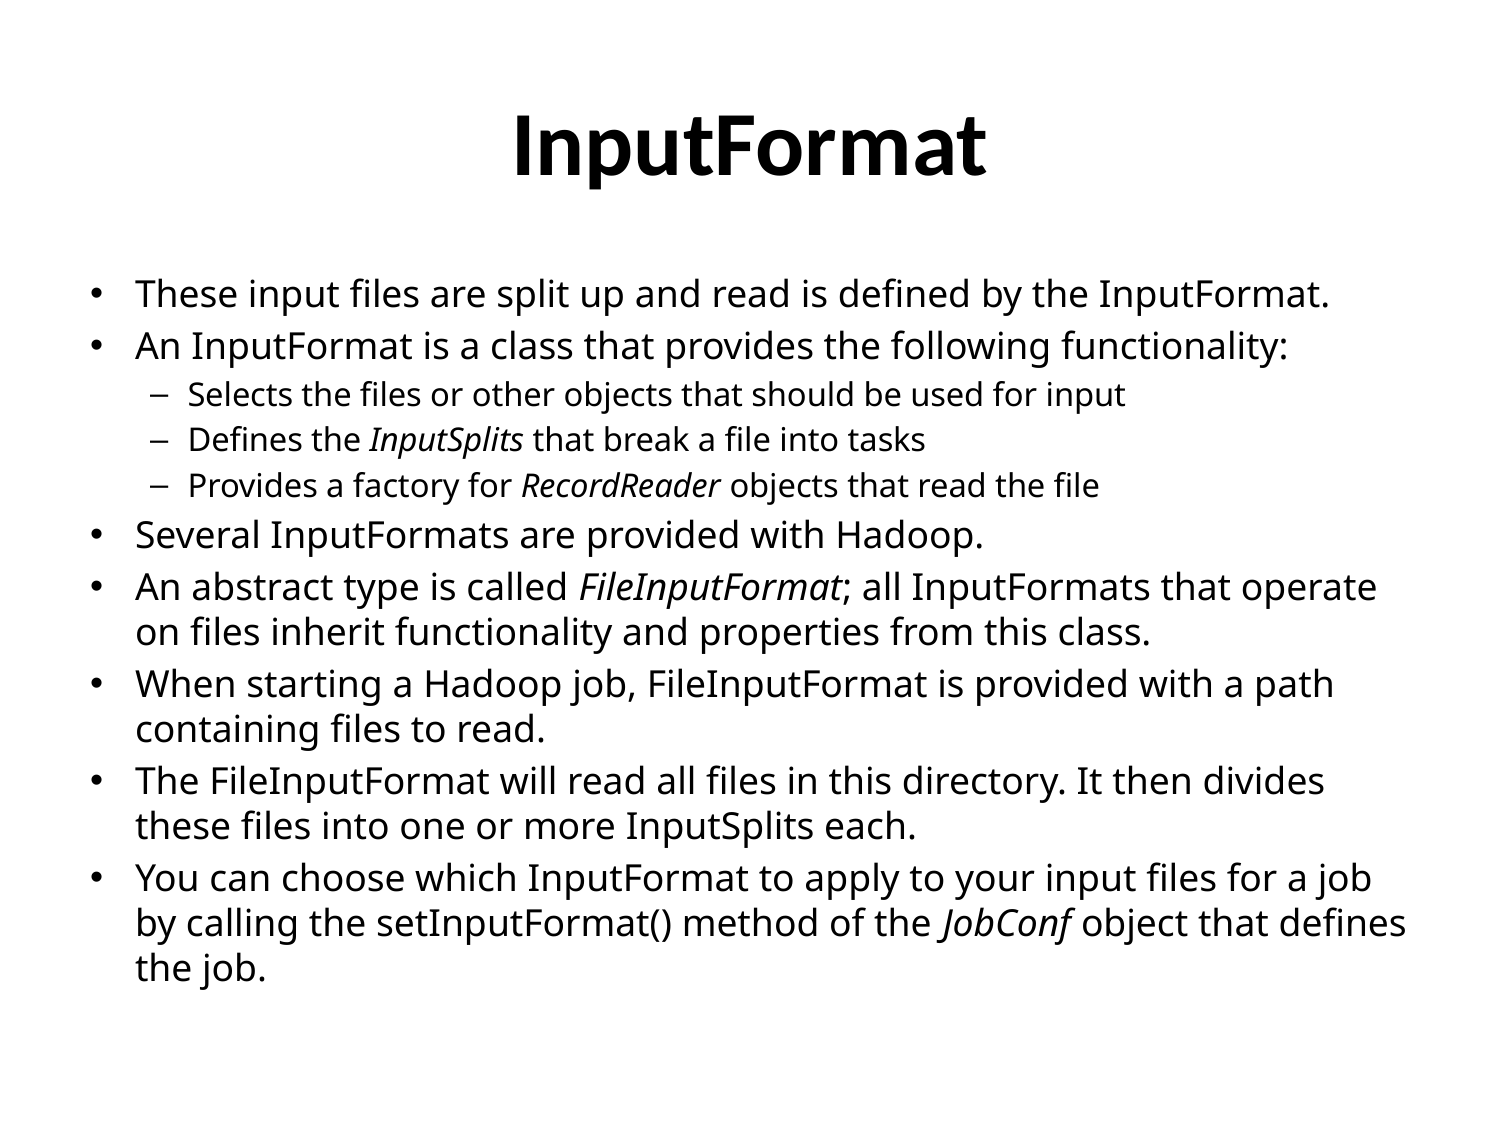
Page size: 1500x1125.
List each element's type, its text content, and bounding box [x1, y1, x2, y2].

list These input files are split up and read is defined by the InputFormat. An InputFormat is a class that provides the following functionality: Selects the files or other objects that should be used for input Defines the InputSplits that break a file into tasks Provides a factory for RecordReader objects that read the file Several InputFormats are provided with Hadoop. An abstract type is called FileInputFormat; all InputFormats that operate on files inherit functionality and properties from this class. When starting a Hadoop job, FileInputFormat is provided with a path containing files to read. The FileInputFormat will read all files in this directory. It then divides these files into one or more InputSplits each. You can choose which InputFormat to apply to your input files for a job by calling the setInputFormat() method of the JobConf object that defines the job. [75, 262, 1425, 1005]
title InputFormat [75, 45, 1425, 233]
